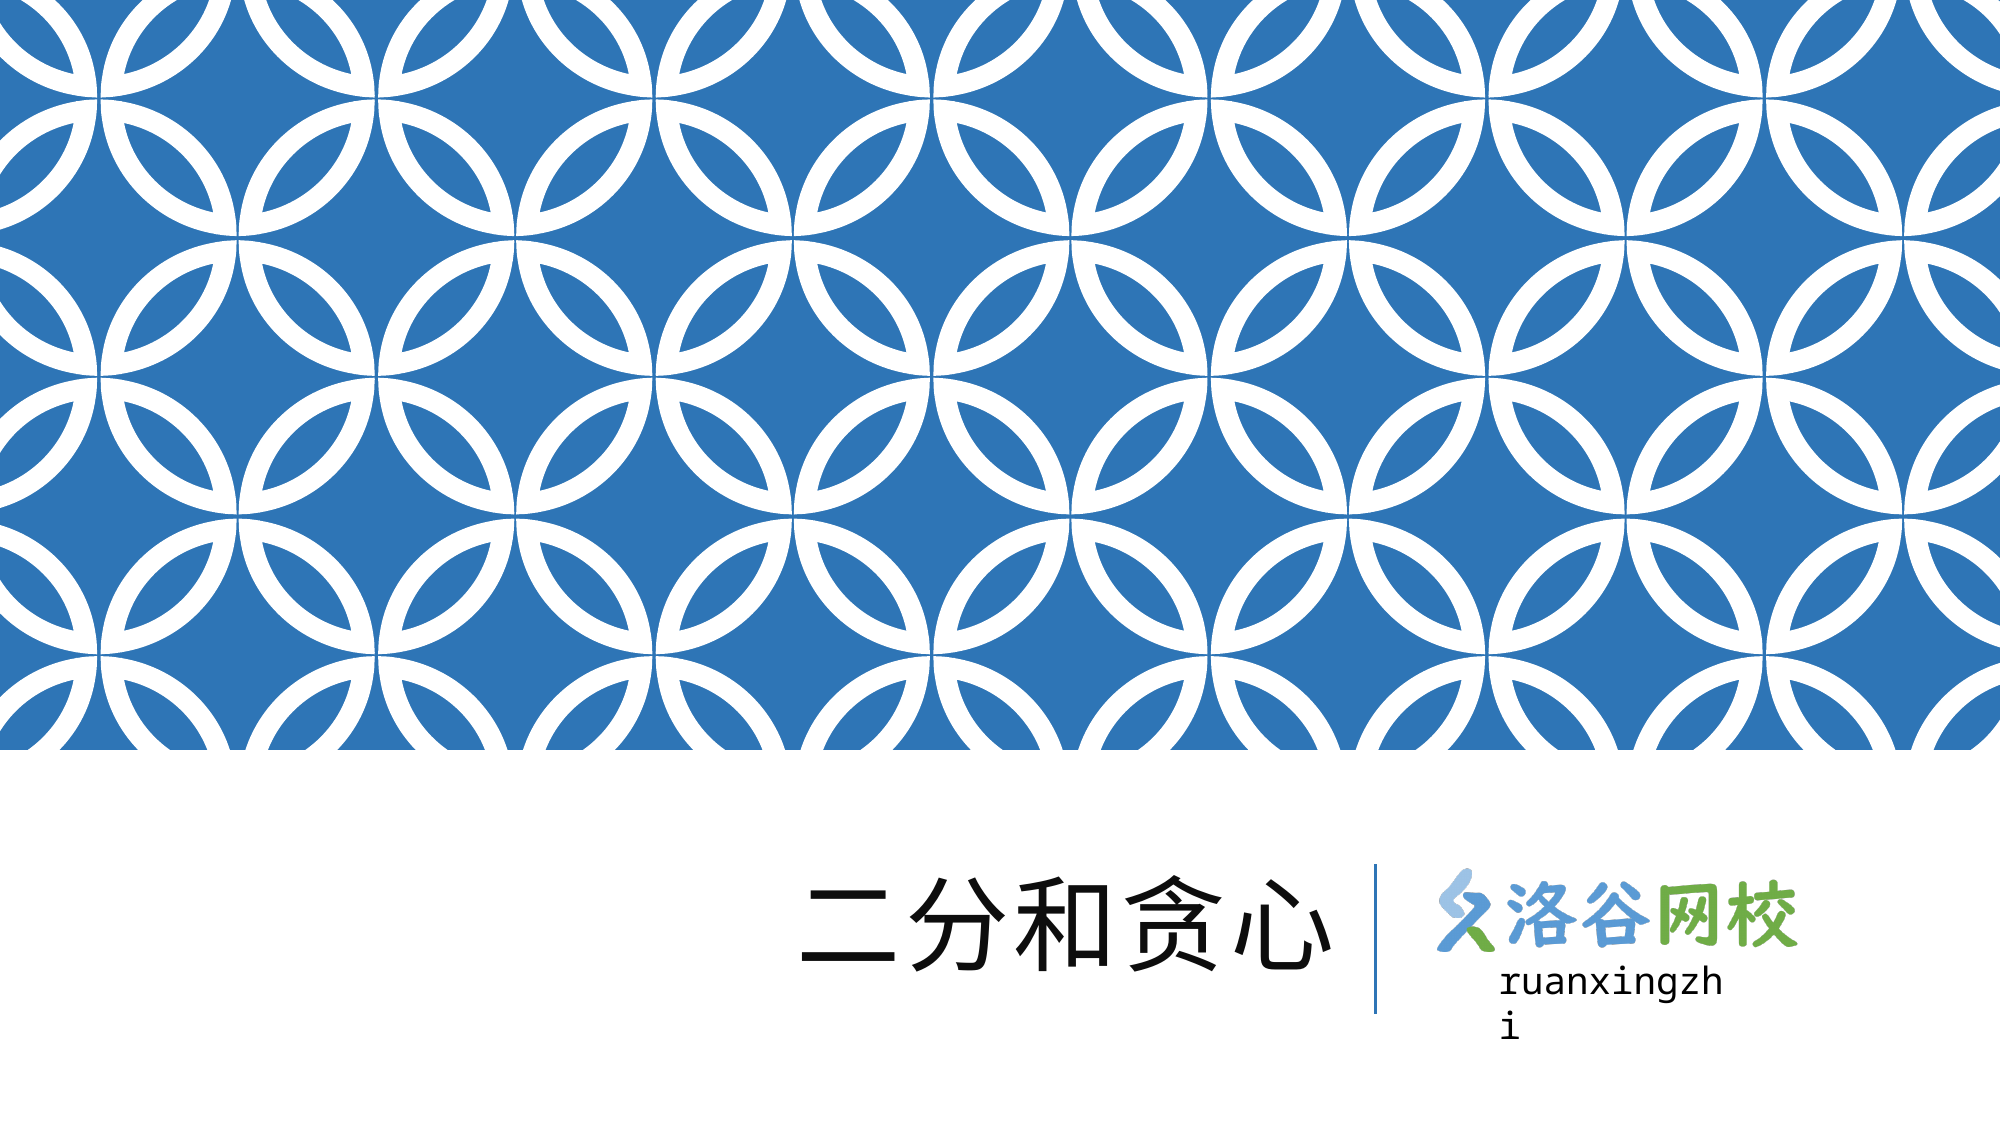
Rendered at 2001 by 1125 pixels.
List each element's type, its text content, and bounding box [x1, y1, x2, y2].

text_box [1437, 841, 1844, 1011]
title 二分和贪心 [75, 813, 1350, 1054]
